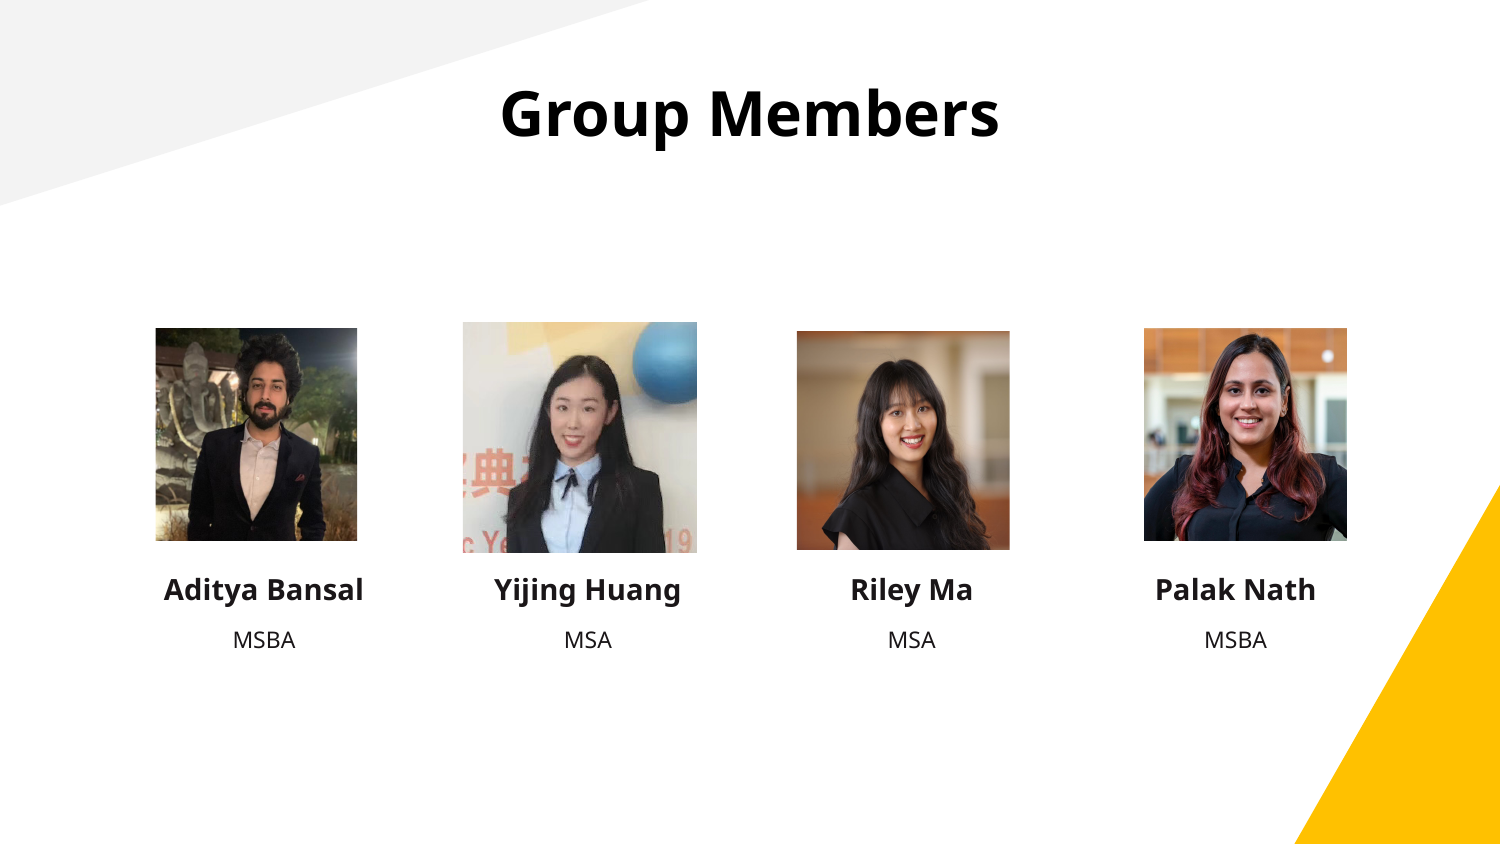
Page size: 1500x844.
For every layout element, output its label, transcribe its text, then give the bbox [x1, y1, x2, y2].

text_box MSBA [136, 620, 393, 714]
picture [155, 328, 358, 542]
text_box MSA [459, 620, 717, 714]
picture [1144, 328, 1347, 542]
text_box Yijing Huang [459, 566, 717, 615]
picture [462, 322, 698, 553]
text_box Aditya Bansal [136, 566, 393, 615]
text_box Riley Ma [783, 566, 1040, 615]
picture [796, 328, 1010, 553]
text_box Group Members [154, 68, 1346, 144]
text_box MSBA [1107, 620, 1364, 714]
text_box MSA [783, 620, 1040, 714]
text_box Palak Nath [1107, 566, 1364, 615]
